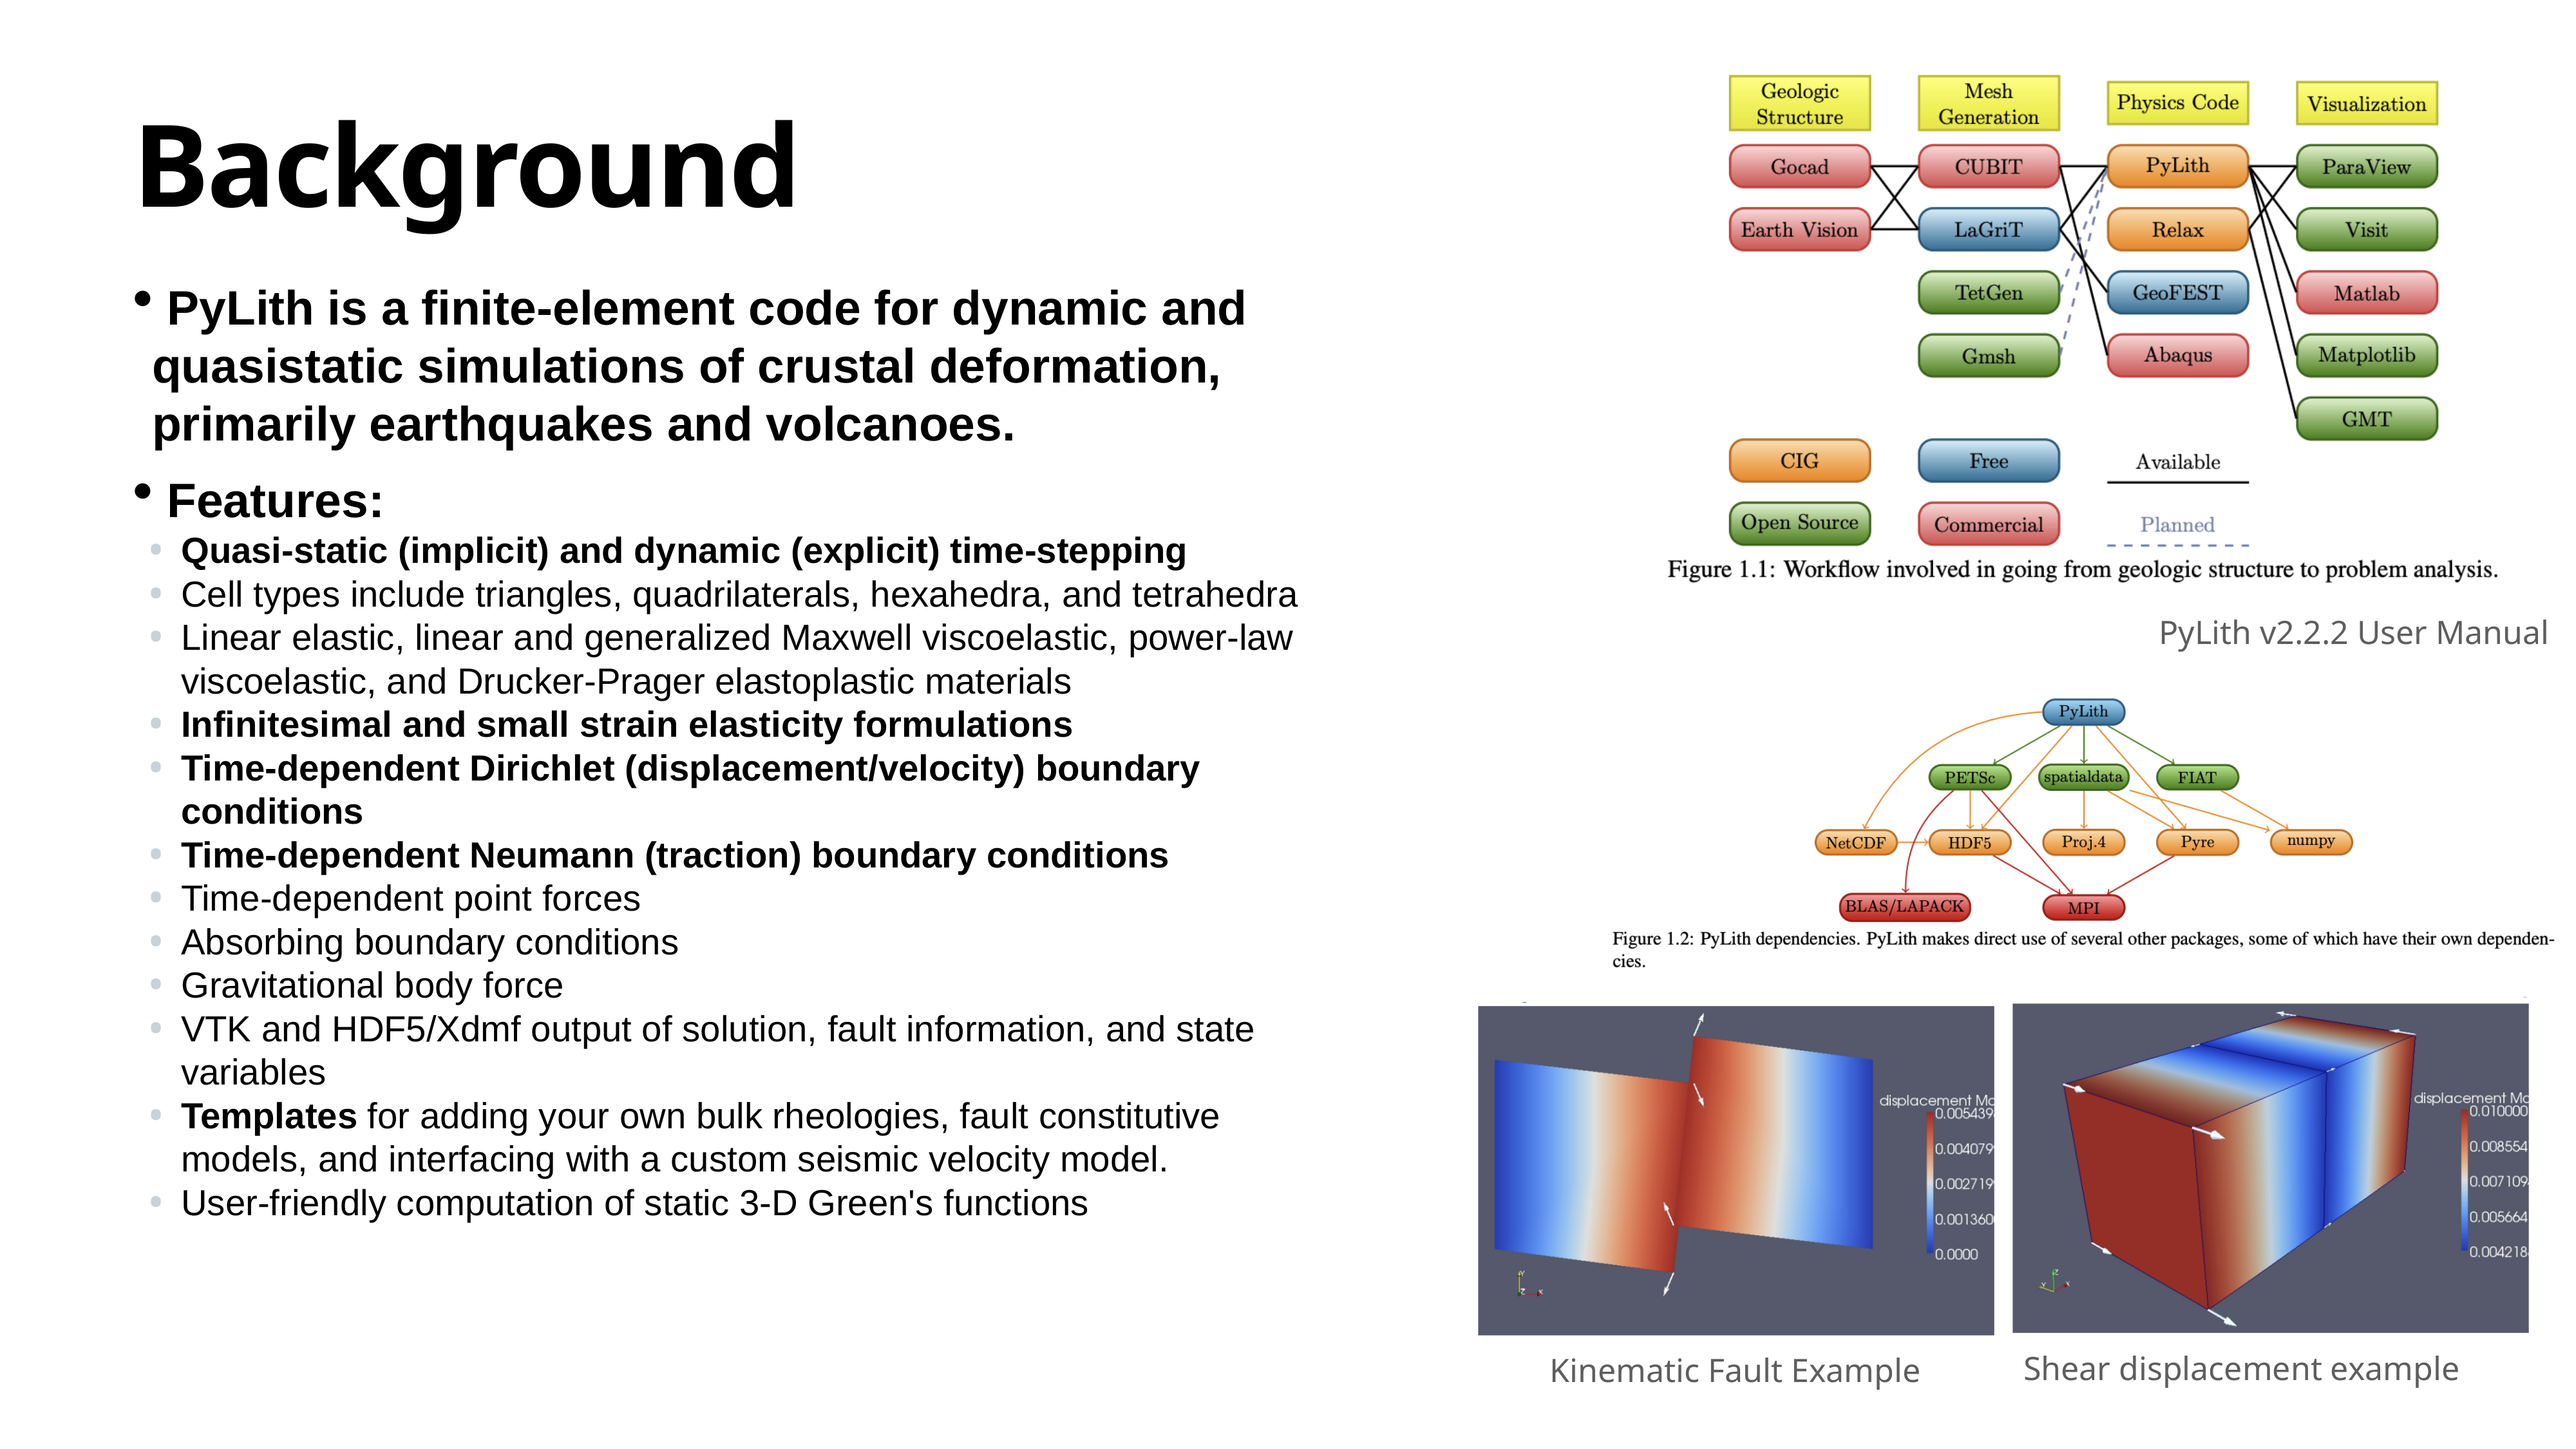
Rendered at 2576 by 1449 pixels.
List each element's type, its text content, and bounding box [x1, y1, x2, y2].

picture [2007, 997, 2533, 1338]
text_box Kinematic Fault Example [1544, 1345, 1926, 1394]
picture [1473, 1002, 1998, 1342]
picture [1658, 68, 2515, 587]
text_box Shear displacement example [2018, 1343, 2466, 1392]
list PyLith is a finite-element code for dynamic and quasistatic simulations of crustal deformation, primarily earthquakes and volcanoes. Features: Quasi-static (implicit) and dynamic (explicit) time-stepping Cell types include triangles, quadrilaterals, hexahedra, and tetrahedra Linear elastic, linear and generalized Maxwell viscoelastic, power-law viscoelastic, and Drucker-Prager elastoplastic materials Infinitesimal and small strain elasticity formulations Time-dependent Dirichlet (displacement/velocity) boundary conditions Time-dependent Neumann (traction) boundary conditions Time-dependent point forces Absorbing boundary conditions Gravitational body force VTK and HDF5/Xdmf output of solution, fault information, and state variables Templates for adding your own bulk rheologies, fault constitutive models, and interfacing with a custom seismic velocity model. User-friendly computation of static 3-D Green's functions [127, 270, 1349, 1363]
title Background [127, 113, 1658, 266]
text_box PyLith v2.2.2 User Manual [2154, 607, 2555, 656]
picture [1602, 681, 2576, 985]
